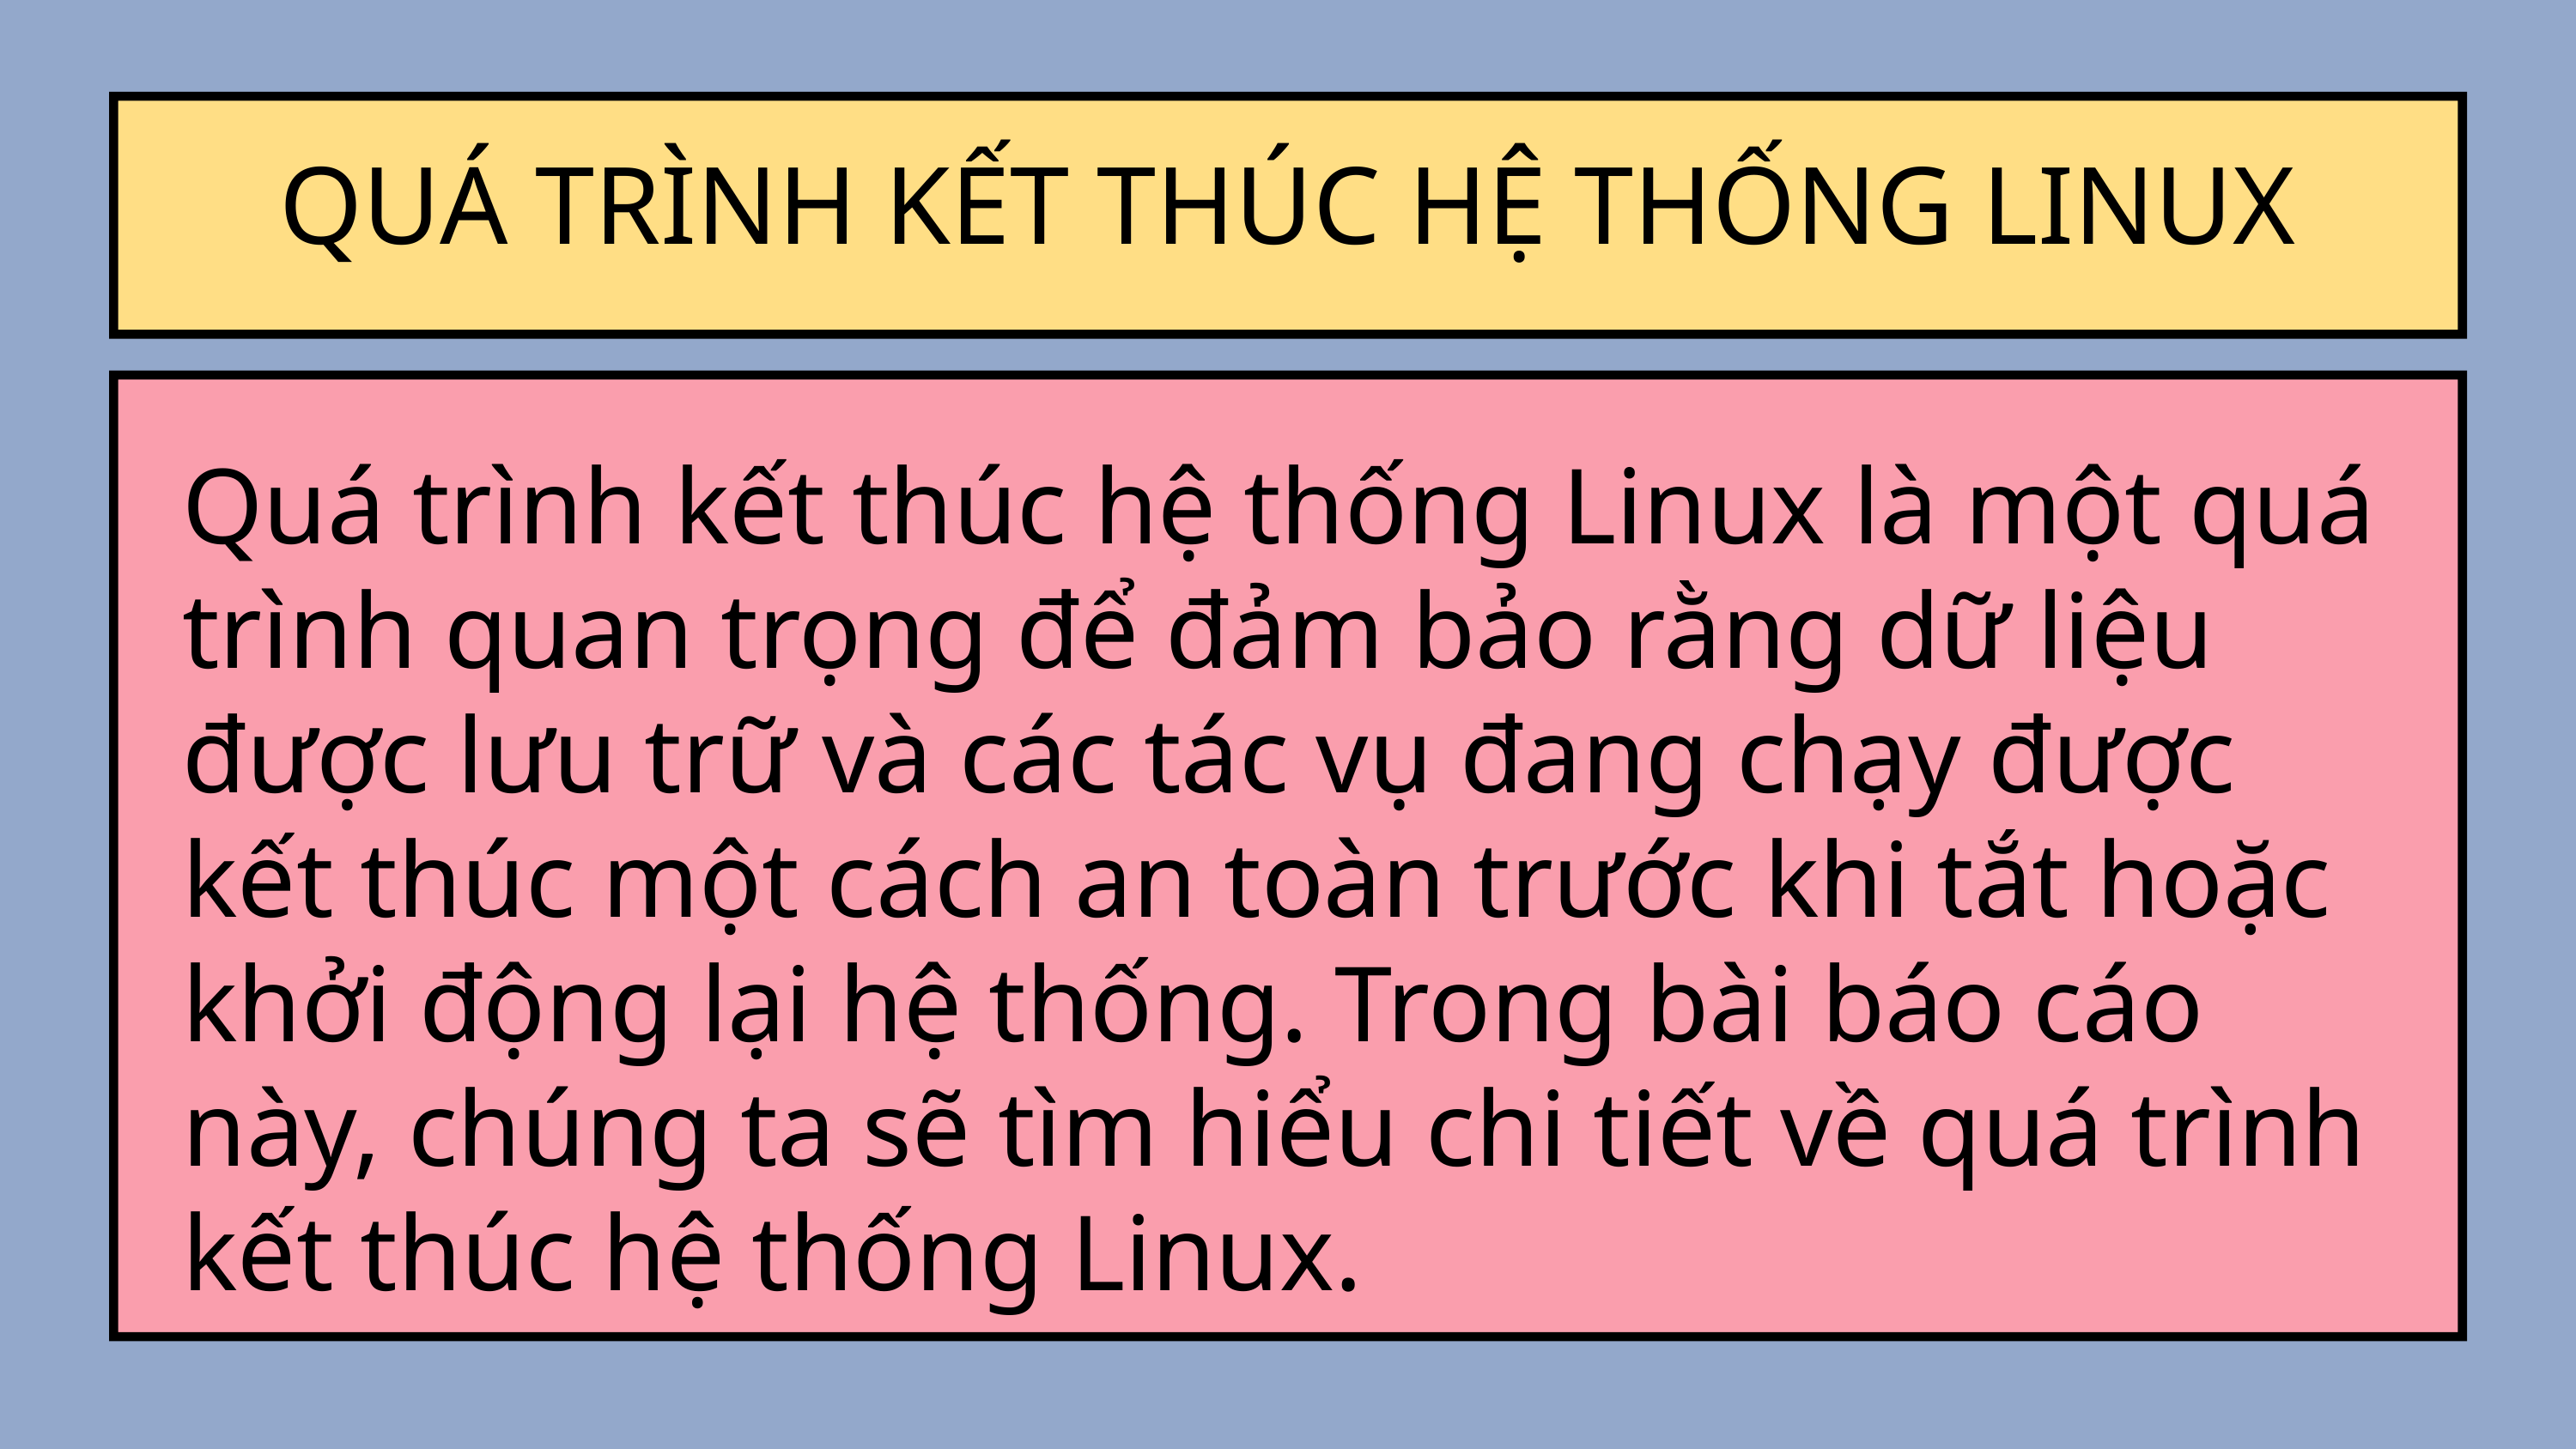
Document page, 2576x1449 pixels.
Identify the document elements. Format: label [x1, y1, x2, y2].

text_box [108, 370, 2468, 1342]
text_box [108, 91, 2468, 339]
